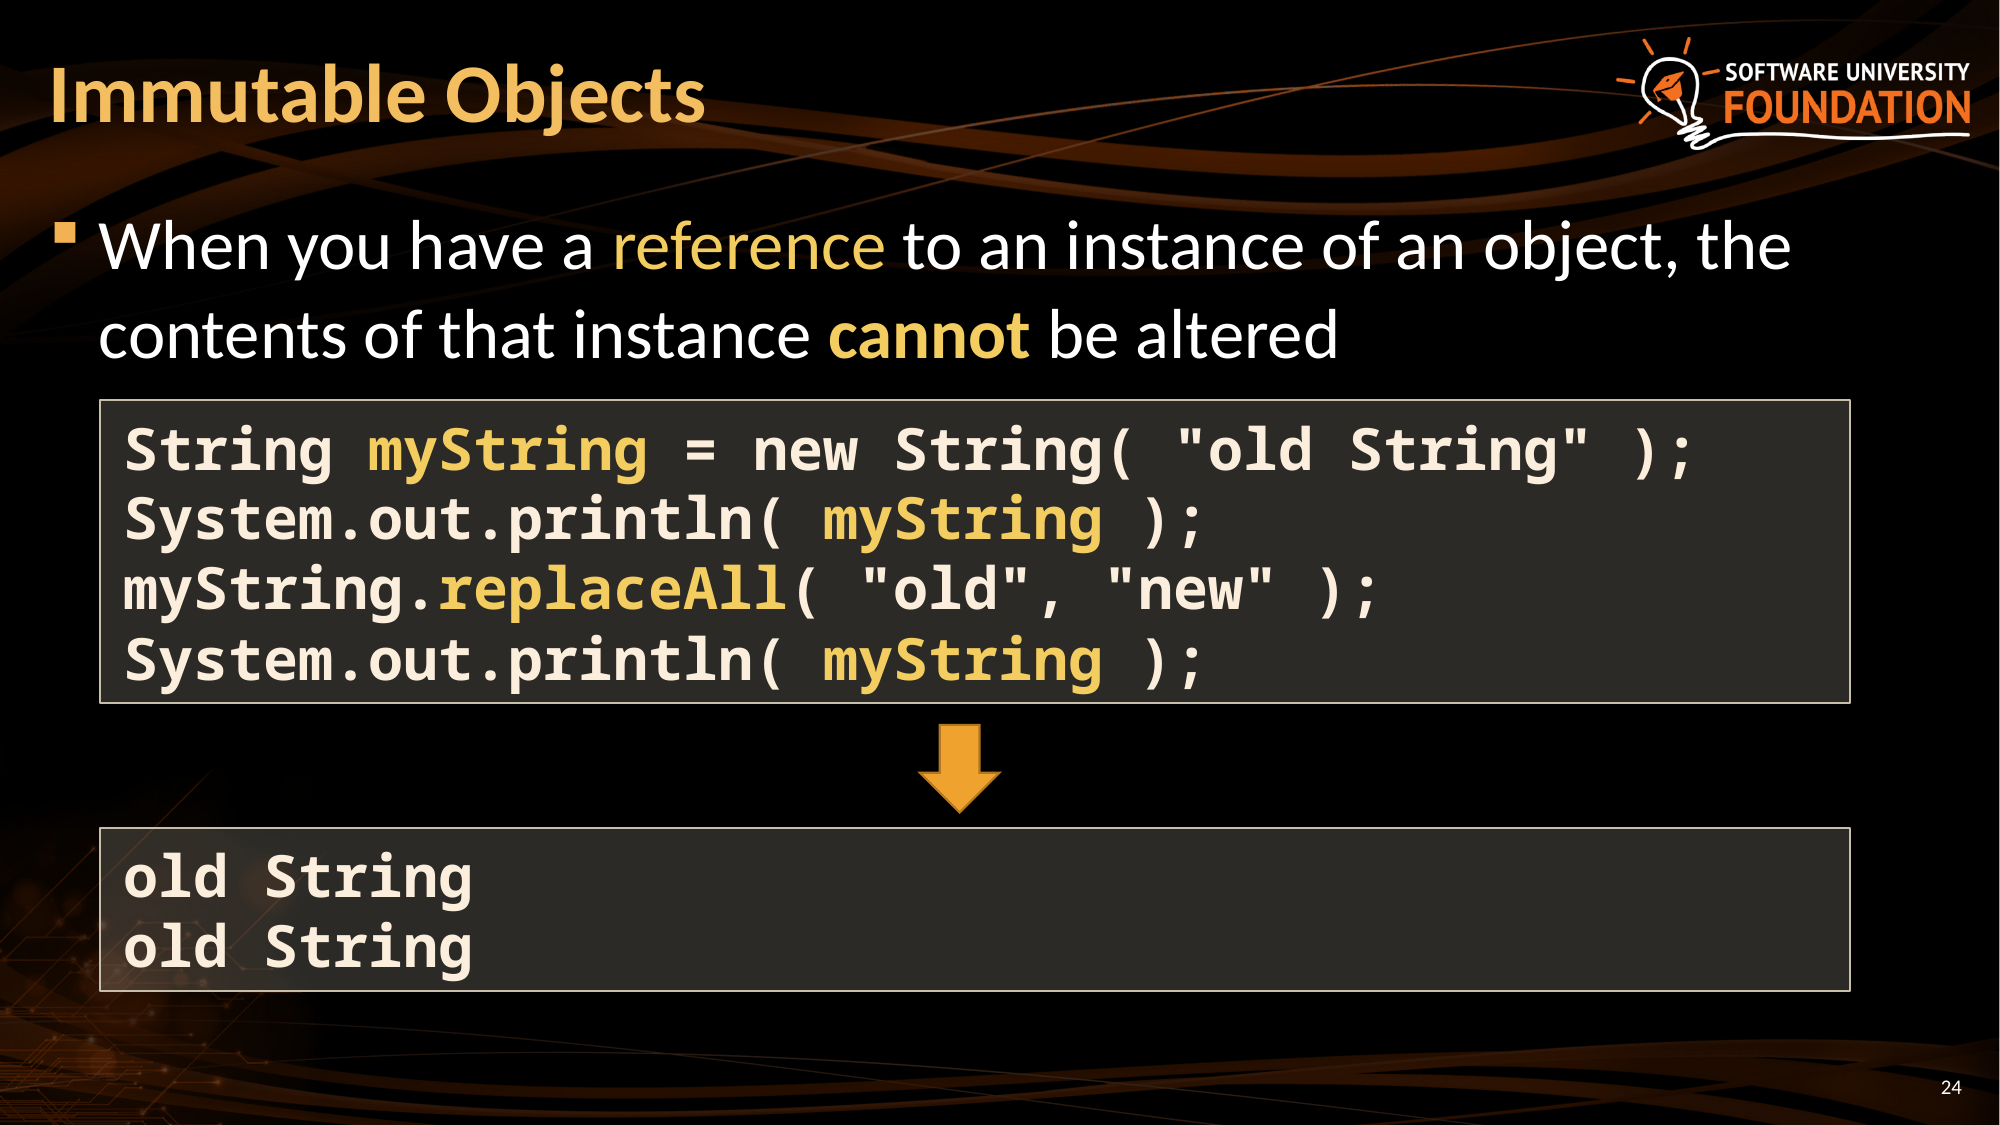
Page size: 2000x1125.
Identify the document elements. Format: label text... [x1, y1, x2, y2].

text_box [917, 723, 1002, 814]
title Immutable Objects [30, 6, 1602, 189]
list When you have a reference to an instance of an object, the contents of that instance cannot be altered [31, 188, 1968, 1103]
picture [0, 0, 2000, 1125]
text_box old String old String [99, 827, 1850, 992]
text_box String myString = new String( "old String" ); System.out.println( myString ); myString.replaceAll( "old", "new" ); System.out.println( myString ); [99, 399, 1850, 704]
